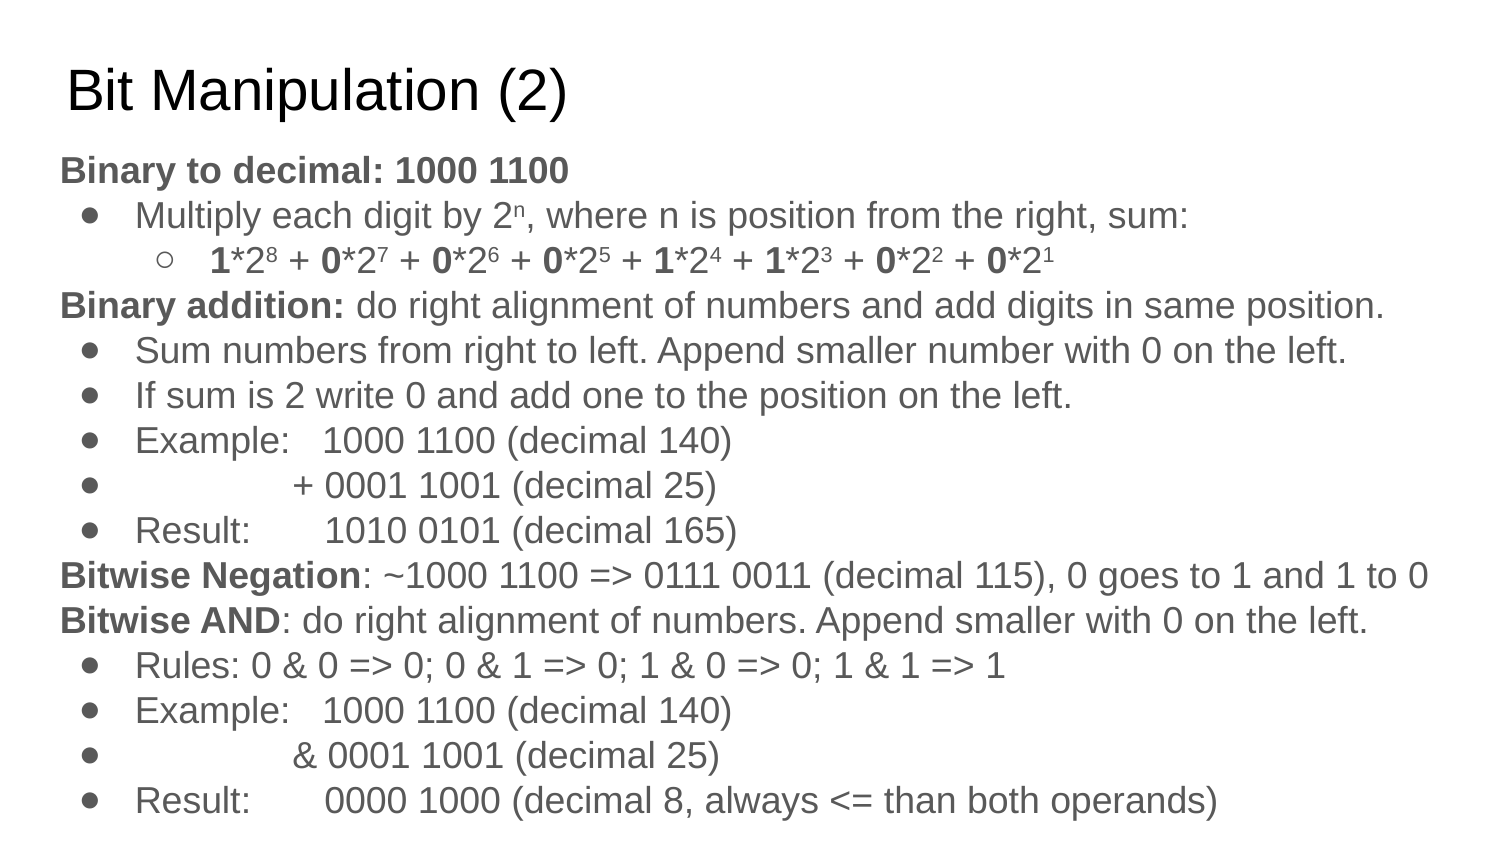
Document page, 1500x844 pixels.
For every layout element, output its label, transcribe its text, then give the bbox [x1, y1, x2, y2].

list Binary to decimal: 1000 1100 Multiply each digit by 2n, where n is position from the right, sum: 1*28 + 0*27 + 0*26 + 0*25 + 1*24 + 1*23 + 0*22 + 0*21 Binary addition: do right alignment of numbers and add digits in same position. Sum numbers from right to left. Append smaller number with 0 on the left. If sum is 2 write 0 and add one to the position on the left. Example: 1000 1100 (decimal 140) + 0001 1001 (decimal 25) Result: 1010 0101 (decimal 165) Bitwise Negation: ~1000 1100 => 0111 0011 (decimal 115), 0 goes to 1 and 1 to 0 Bitwise AND: do right alignment of numbers. Append smaller with 0 on the left. Rules: 0 & 0 => 0; 0 & 1 => 0; 1 & 0 => 0; 1 & 1 => 1 Example: 1000 1100 (decimal 140) & 0001 1001 (decimal 25) Result: 0000 1000 (decimal 8, always <= than both operands) [44, 131, 1456, 835]
title Bit Manipulation (2) [51, 37, 1449, 131]
